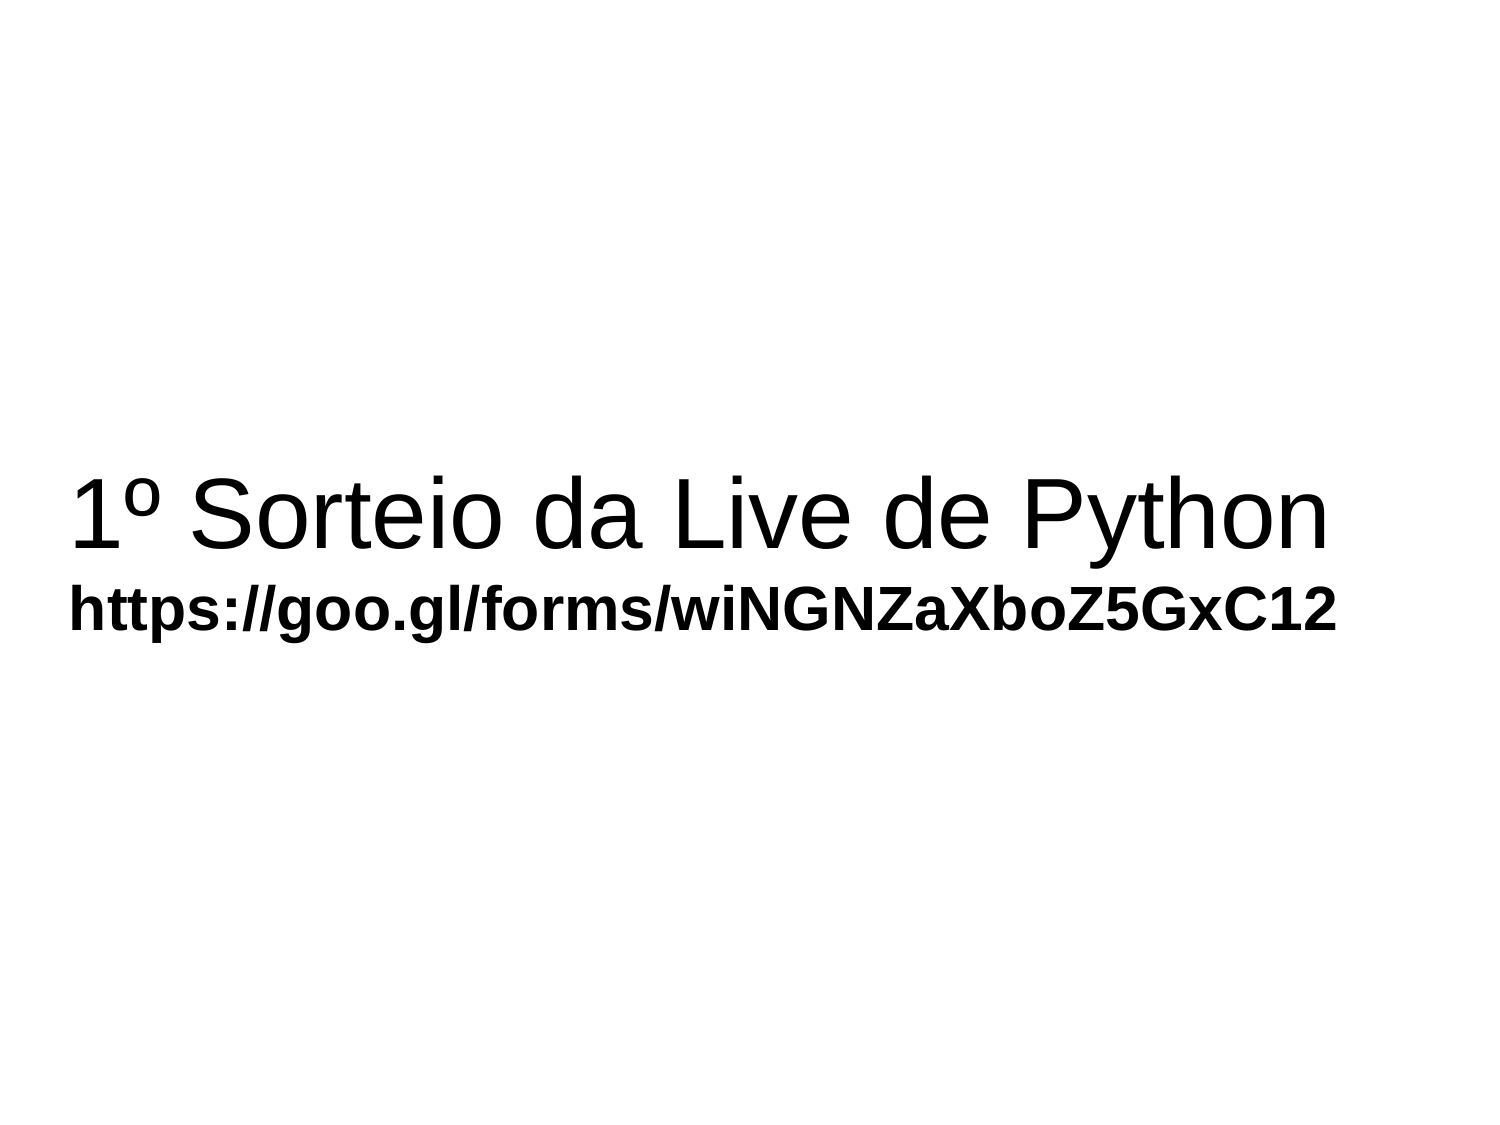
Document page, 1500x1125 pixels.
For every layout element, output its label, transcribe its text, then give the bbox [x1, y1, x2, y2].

title 1º Sorteio da Live de Python https://goo.gl/forms/wiNGNZaXboZ5GxC12 [53, 98, 1430, 994]
